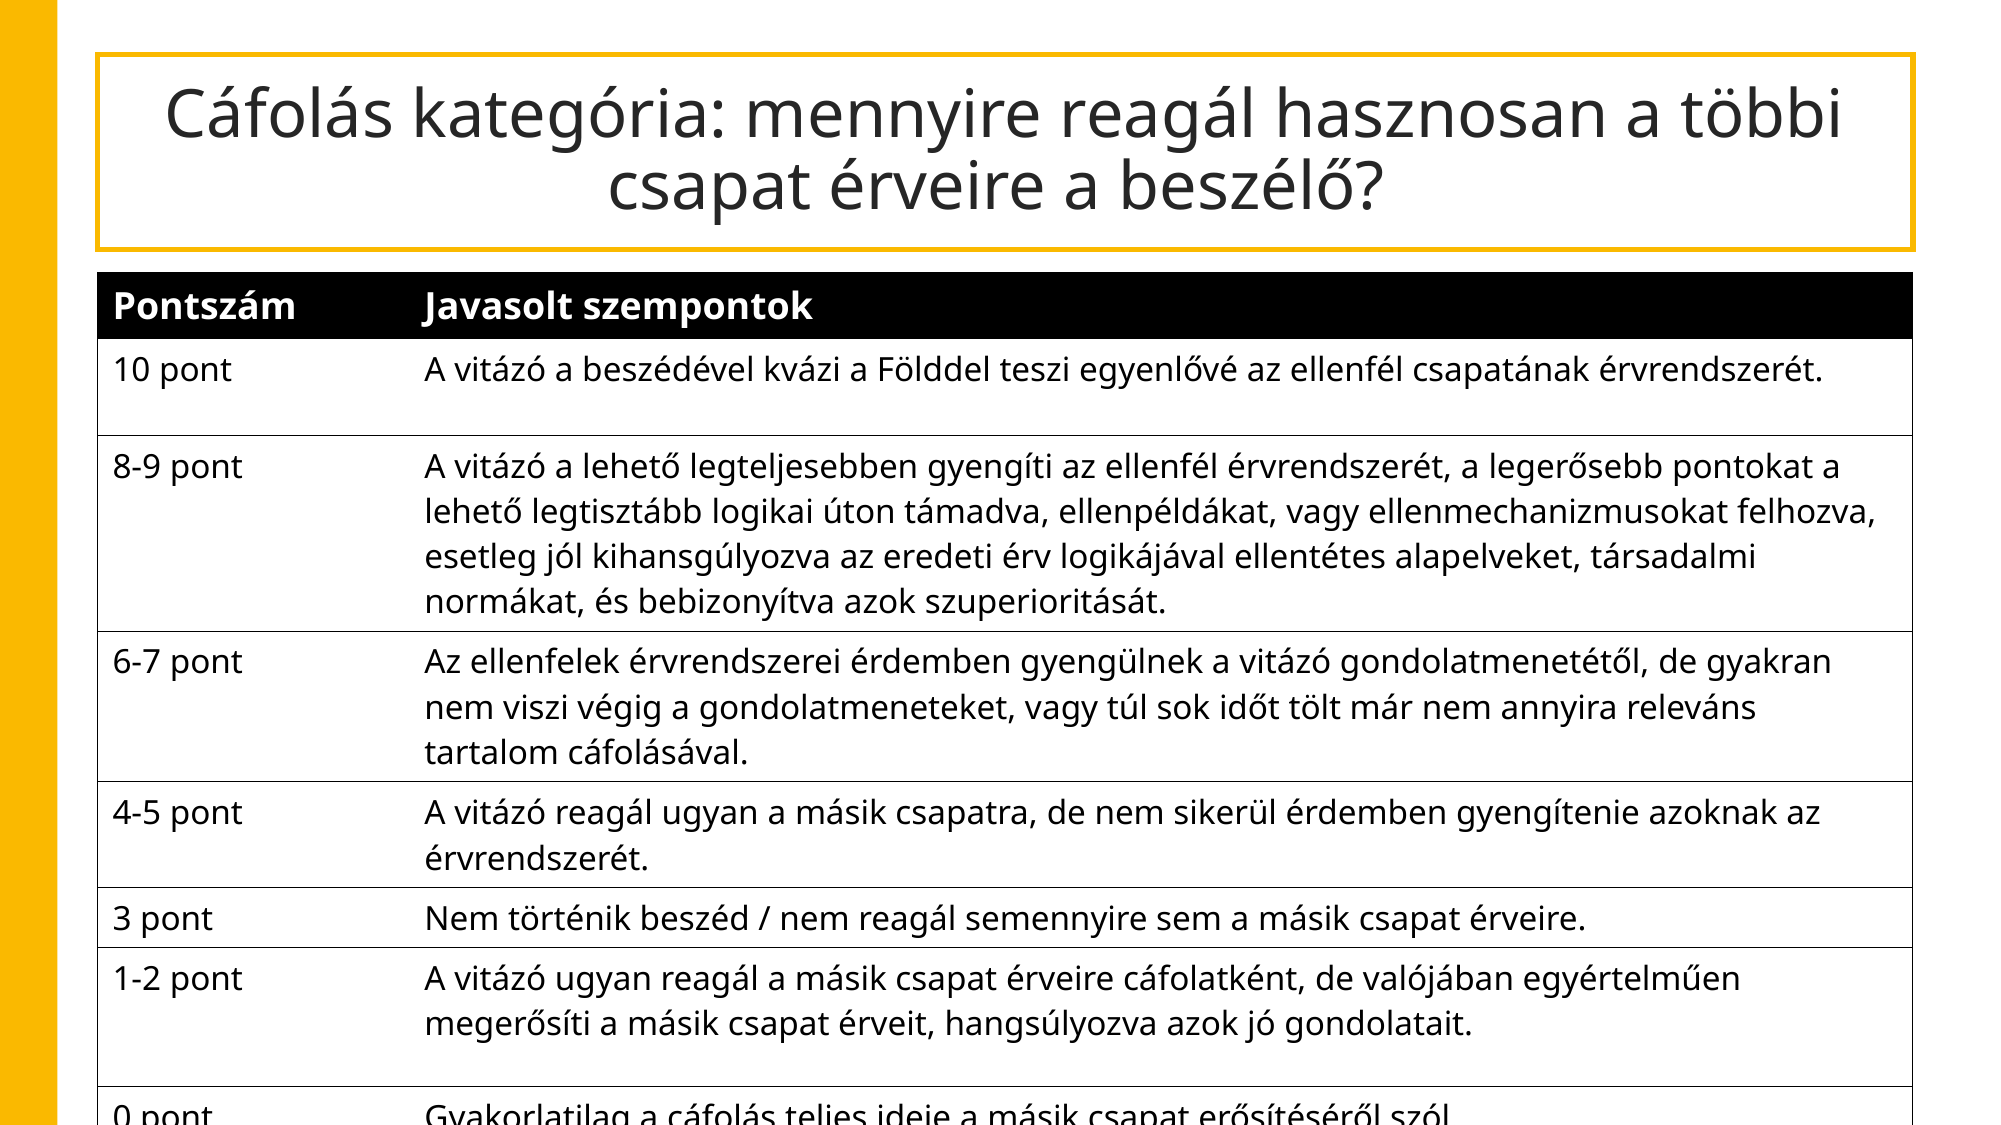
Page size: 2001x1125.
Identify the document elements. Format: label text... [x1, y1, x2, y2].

table_cell 0 pont [98, 1087, 409, 1125]
table_cell A vitázó a lehető legteljesebben gyengíti az ellenfél érvrendszerét, a legerősebb pontokat a lehető legtisztább logikai úton támadva, ellenpéldákat, vagy ellenmechanizmusokat felhozva, esetleg jól kihansgúlyozva az eredeti érv logikájával ellentétes alapelveket, társadalmi normákat, és bebizonyítva azok szuperioritását. [409, 436, 1912, 631]
table_cell Az ellenfelek érvrendszerei érdemben gyengülnek a vitázó gondolatmenetétől, de gyakran nem viszi végig a gondolatmeneteket, vagy túl sok időt tölt már nem annyira releváns tartalom cáfolásával. [409, 632, 1912, 781]
table_cell 10 pont [98, 339, 409, 435]
table_cell A vitázó a beszédével kvázi a Földdel teszi egyenlővé az ellenfél csapatának érvrendszerét. [409, 339, 1912, 435]
table_cell Nem történik beszéd / nem reagál semennyire sem a másik csapat érveire. [409, 888, 1912, 947]
table_cell 1-2 pont [98, 948, 409, 1086]
table_cell Gyakorlatilag a cáfolás teljes ideje a másik csapat erősítéséről szól. [409, 1087, 1912, 1125]
table_cell 4-5 pont [98, 782, 409, 887]
table_header Pontszám [98, 273, 409, 338]
table_cell 6-7 pont [98, 632, 409, 781]
title Cáfolás kategória: mennyire reagál hasznosan a többi csapat érveire a beszélő? [95, 52, 1916, 252]
table_cell A vitázó reagál ugyan a másik csapatra, de nem sikerül érdemben gyengítenie azoknak az érvrendszerét. [409, 782, 1912, 887]
table_cell 8-9 pont [98, 436, 409, 631]
table_cell A vitázó ugyan reagál a másik csapat érveire cáfolatként, de valójában egyértelműen megerősíti a másik csapat érveit, hangsúlyozva azok jó gondolatait. [409, 948, 1912, 1086]
table_cell 3 pont [98, 888, 409, 947]
table_header Javasolt szempontok [409, 273, 1912, 338]
